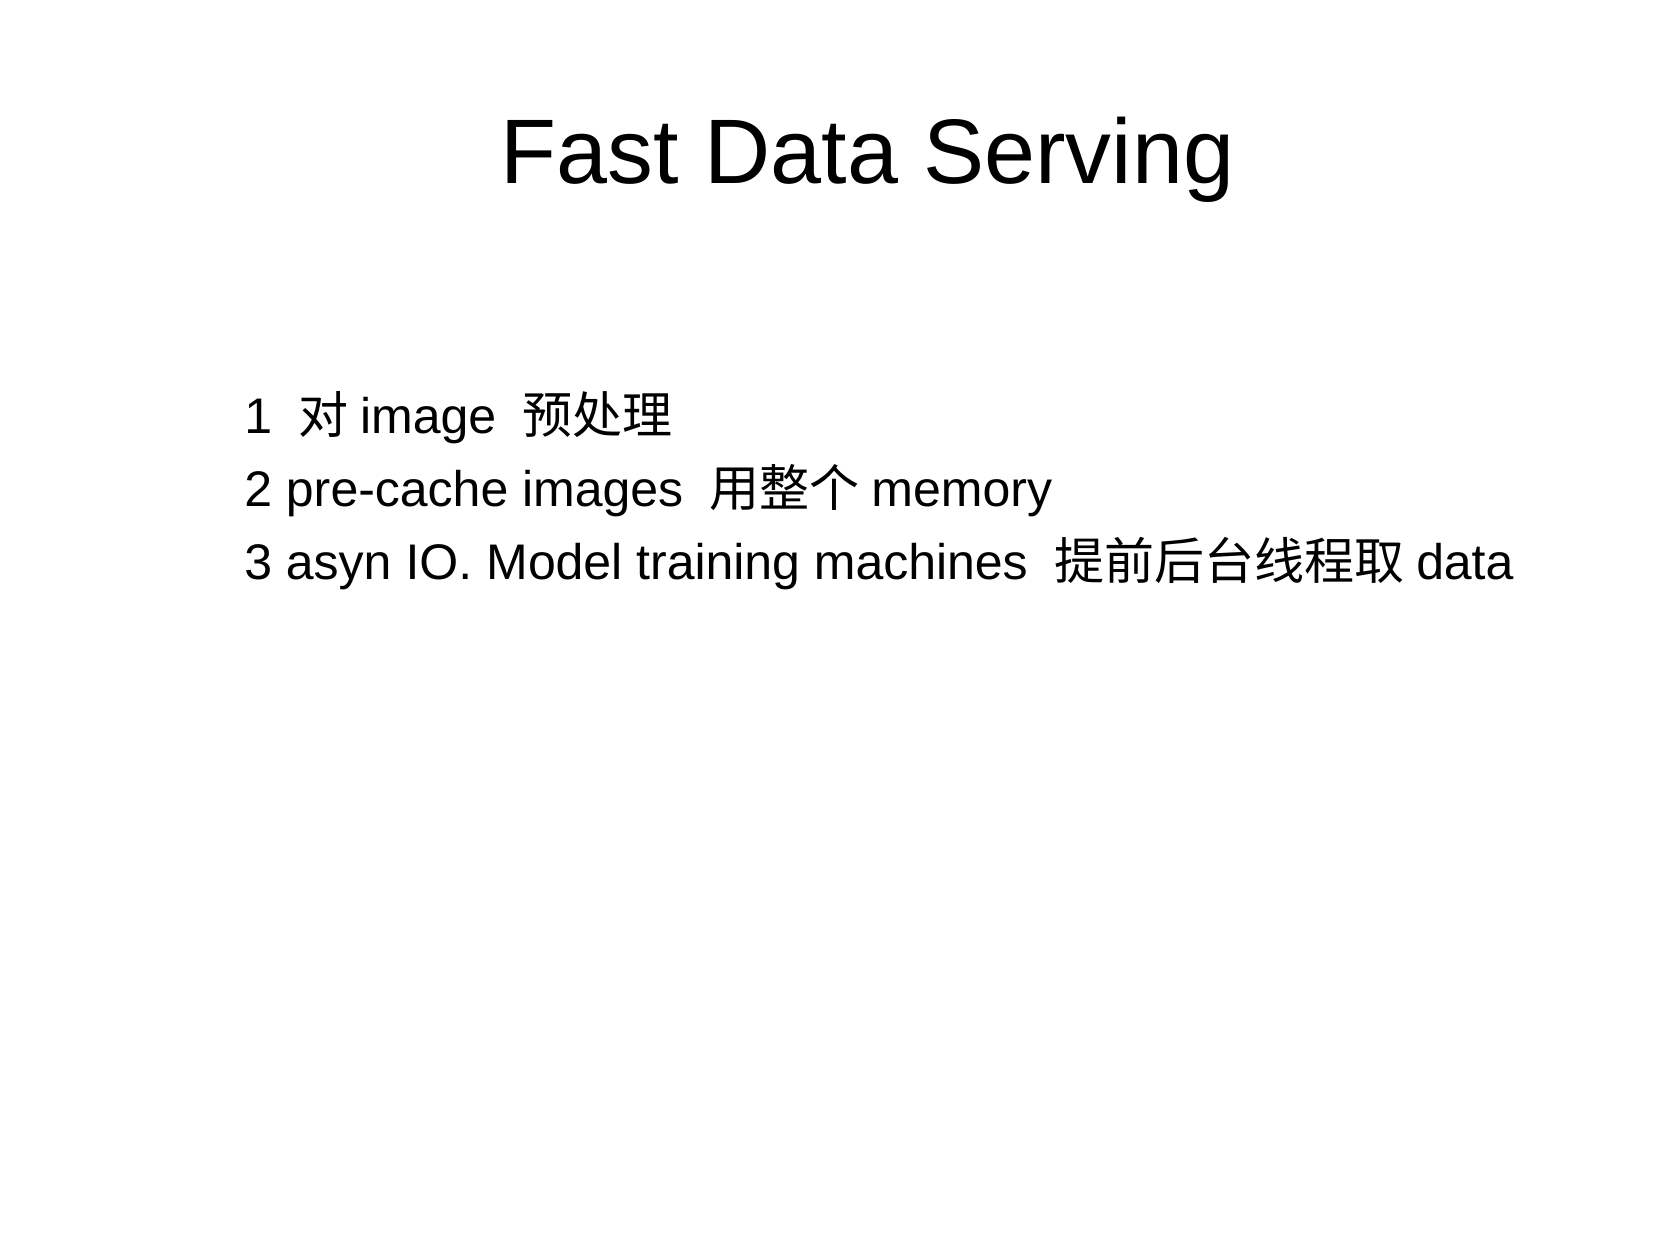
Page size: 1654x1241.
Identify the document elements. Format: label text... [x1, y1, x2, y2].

list 1 对image 预处理 2 pre-cache images 用整个memory 3 asyn IO. Model training machines 提前后台线程取data [94, 383, 1583, 1211]
title Fast Data Serving [82, 49, 1571, 257]
